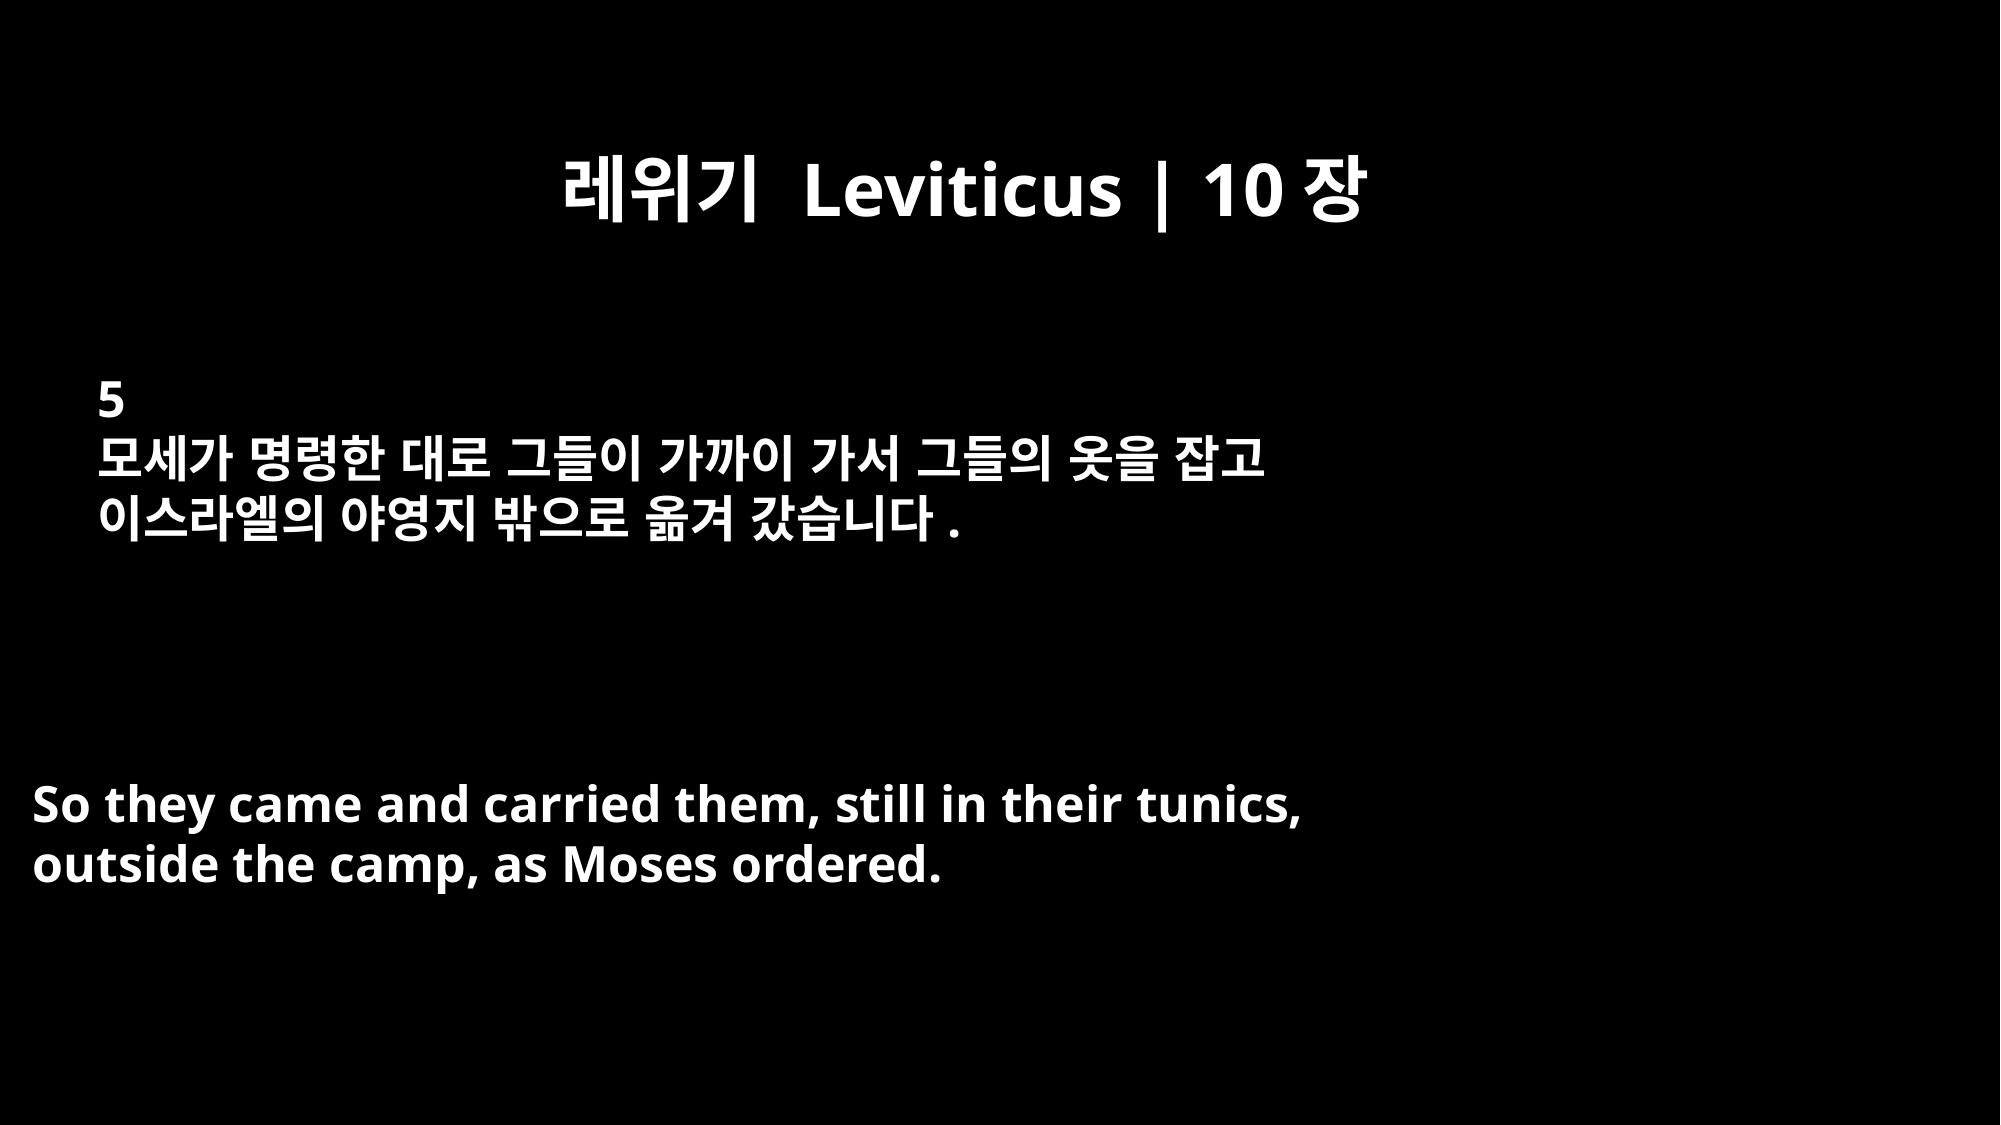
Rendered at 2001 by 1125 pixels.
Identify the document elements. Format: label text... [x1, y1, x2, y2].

text_box 레위기 Leviticus | 10장 [546, 136, 1386, 239]
text_box 5 모세가 명령한 대로 그들이 가까이 가서 그들의 옷을 잡고 이스라엘의 야영지 밖으로 옮겨 갔습니다. [82, 359, 1283, 555]
text_box So they came and carried them, still in their tunics, outside the camp, as Moses ordered. [18, 764, 1319, 900]
